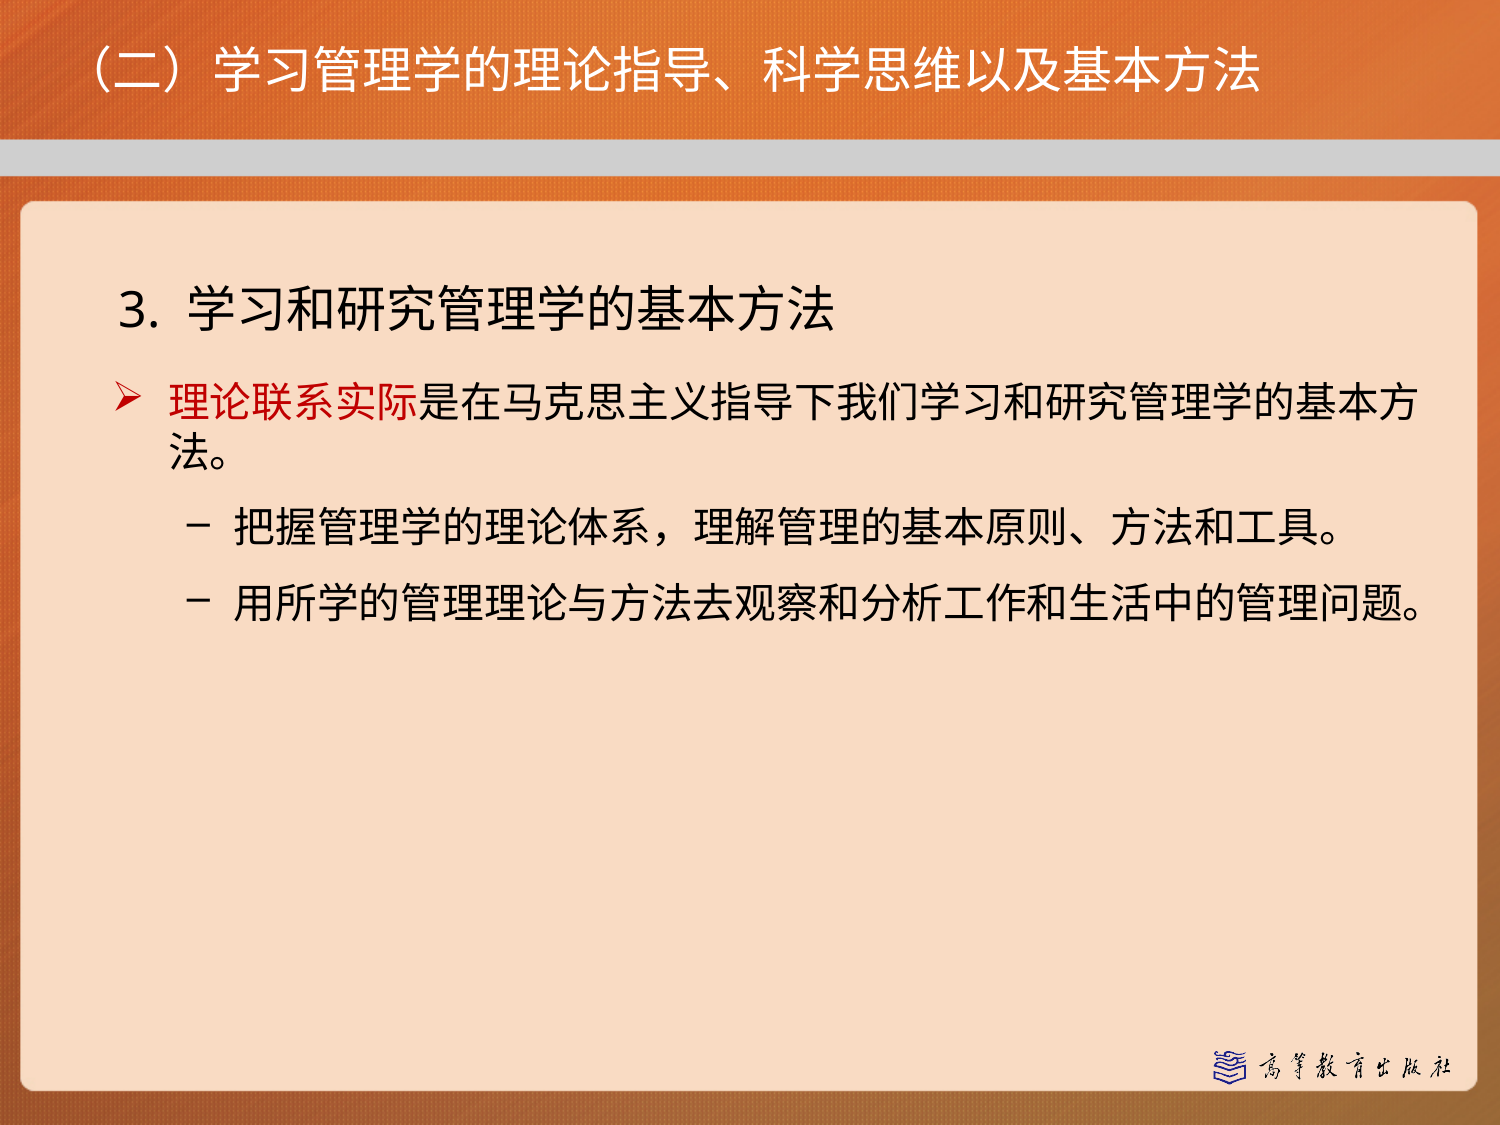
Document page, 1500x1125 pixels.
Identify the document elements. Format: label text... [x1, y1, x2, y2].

list 理论联系实际是在马克思主义指导下我们学习和研究管理学的基本方法。 把握管理学的理论体系，理解管理的基本原则、方法和工具。 用所学的管理理论与方法去观察和分析工作和生活中的管理问题。 [97, 368, 1465, 905]
title （二）学习管理学的理论指导、科学思维以及基本方法 [47, 30, 1500, 159]
picture [0, 0, 1500, 1125]
text_box 3. 学习和研究管理学的基本方法 [104, 269, 851, 345]
